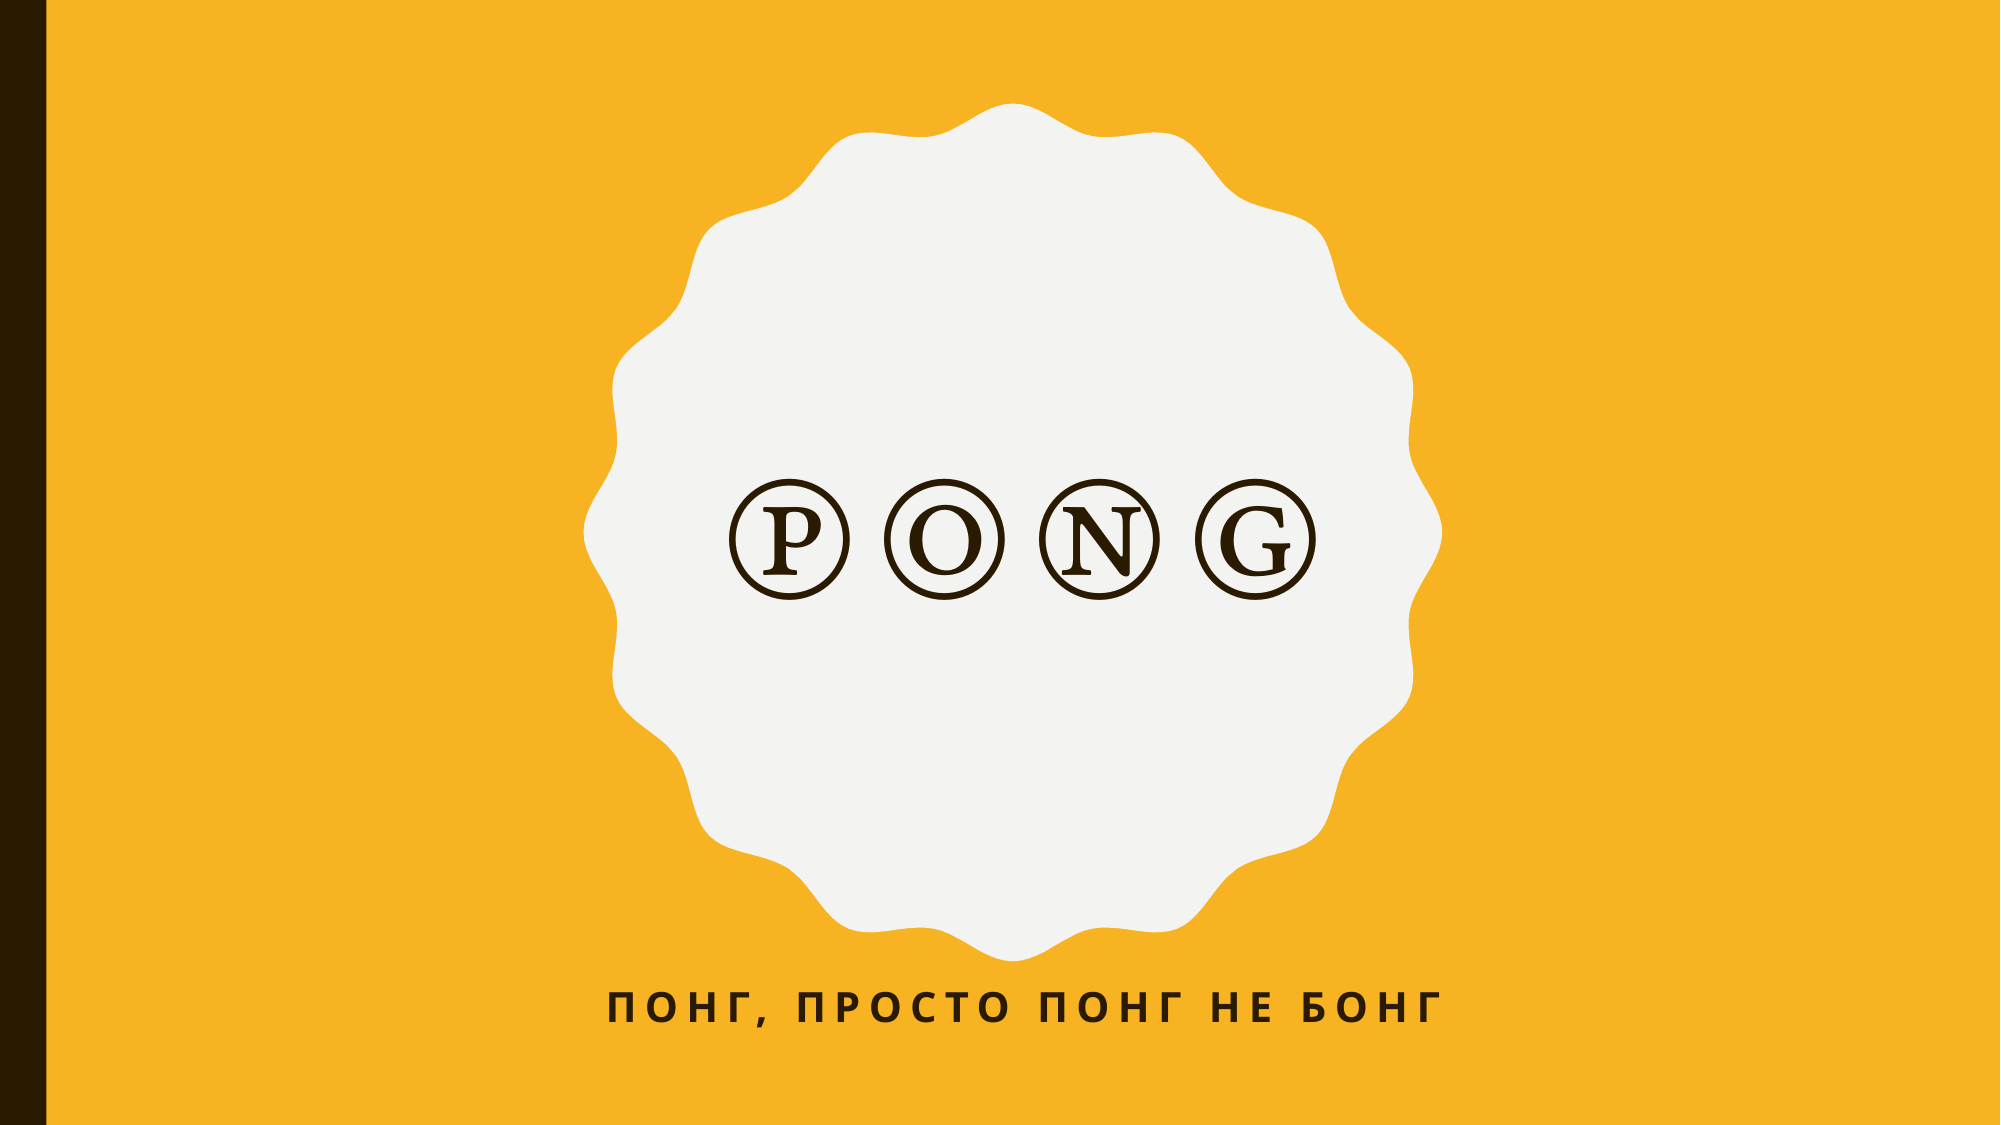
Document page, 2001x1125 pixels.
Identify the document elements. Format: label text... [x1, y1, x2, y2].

subtitle Понг, просто понг не бонг [363, 980, 1684, 1103]
title ⓅⓄⓃⒼ [377, 362, 1670, 715]
